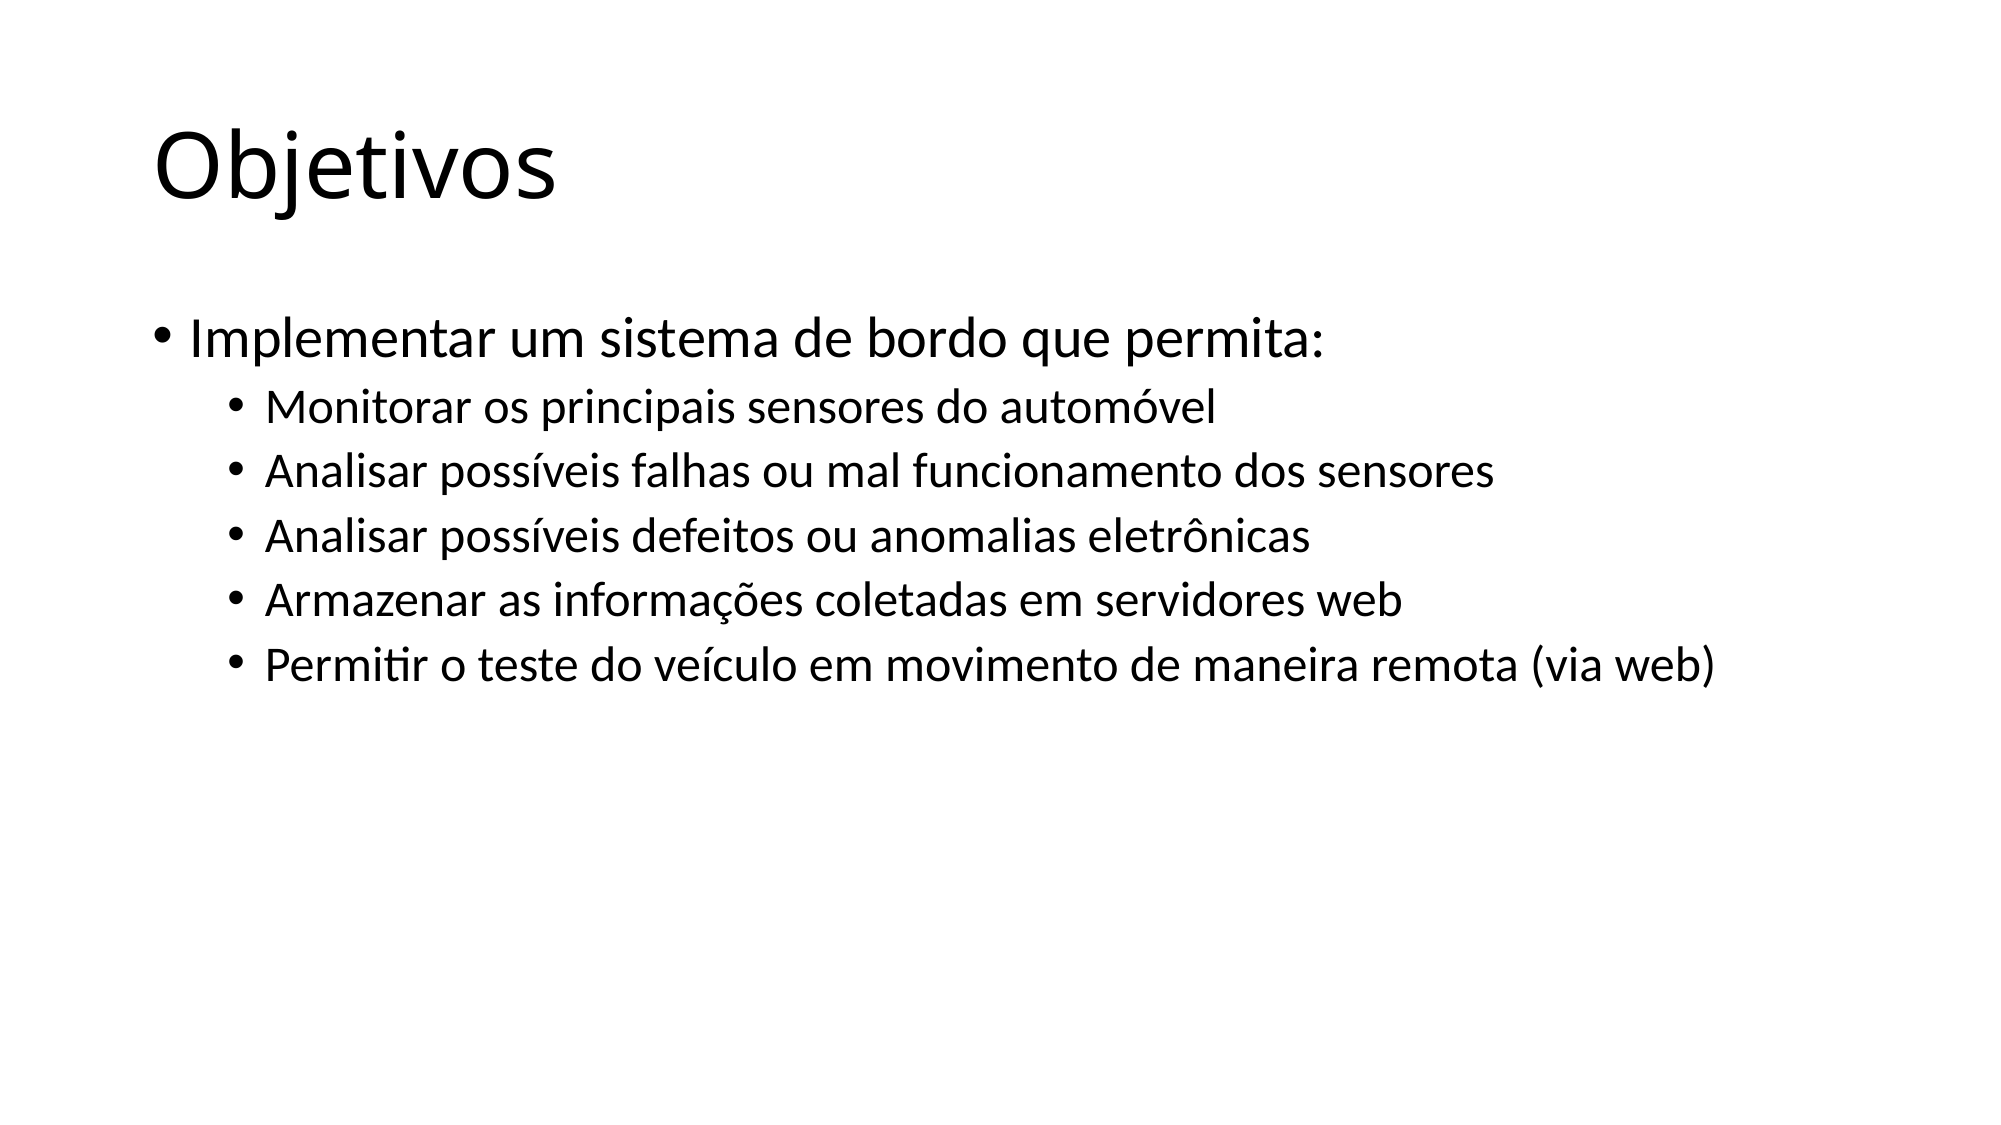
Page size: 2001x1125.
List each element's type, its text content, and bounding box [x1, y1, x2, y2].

list Implementar um sistema de bordo que permita: Monitorar os principais sensores do automóvel Analisar possíveis falhas ou mal funcionamento dos sensores Analisar possíveis defeitos ou anomalias eletrônicas Armazenar as informações coletadas em servidores web Permitir o teste do veículo em movimento de maneira remota (via web) [137, 299, 1863, 1014]
title Objetivos [137, 59, 1863, 278]
